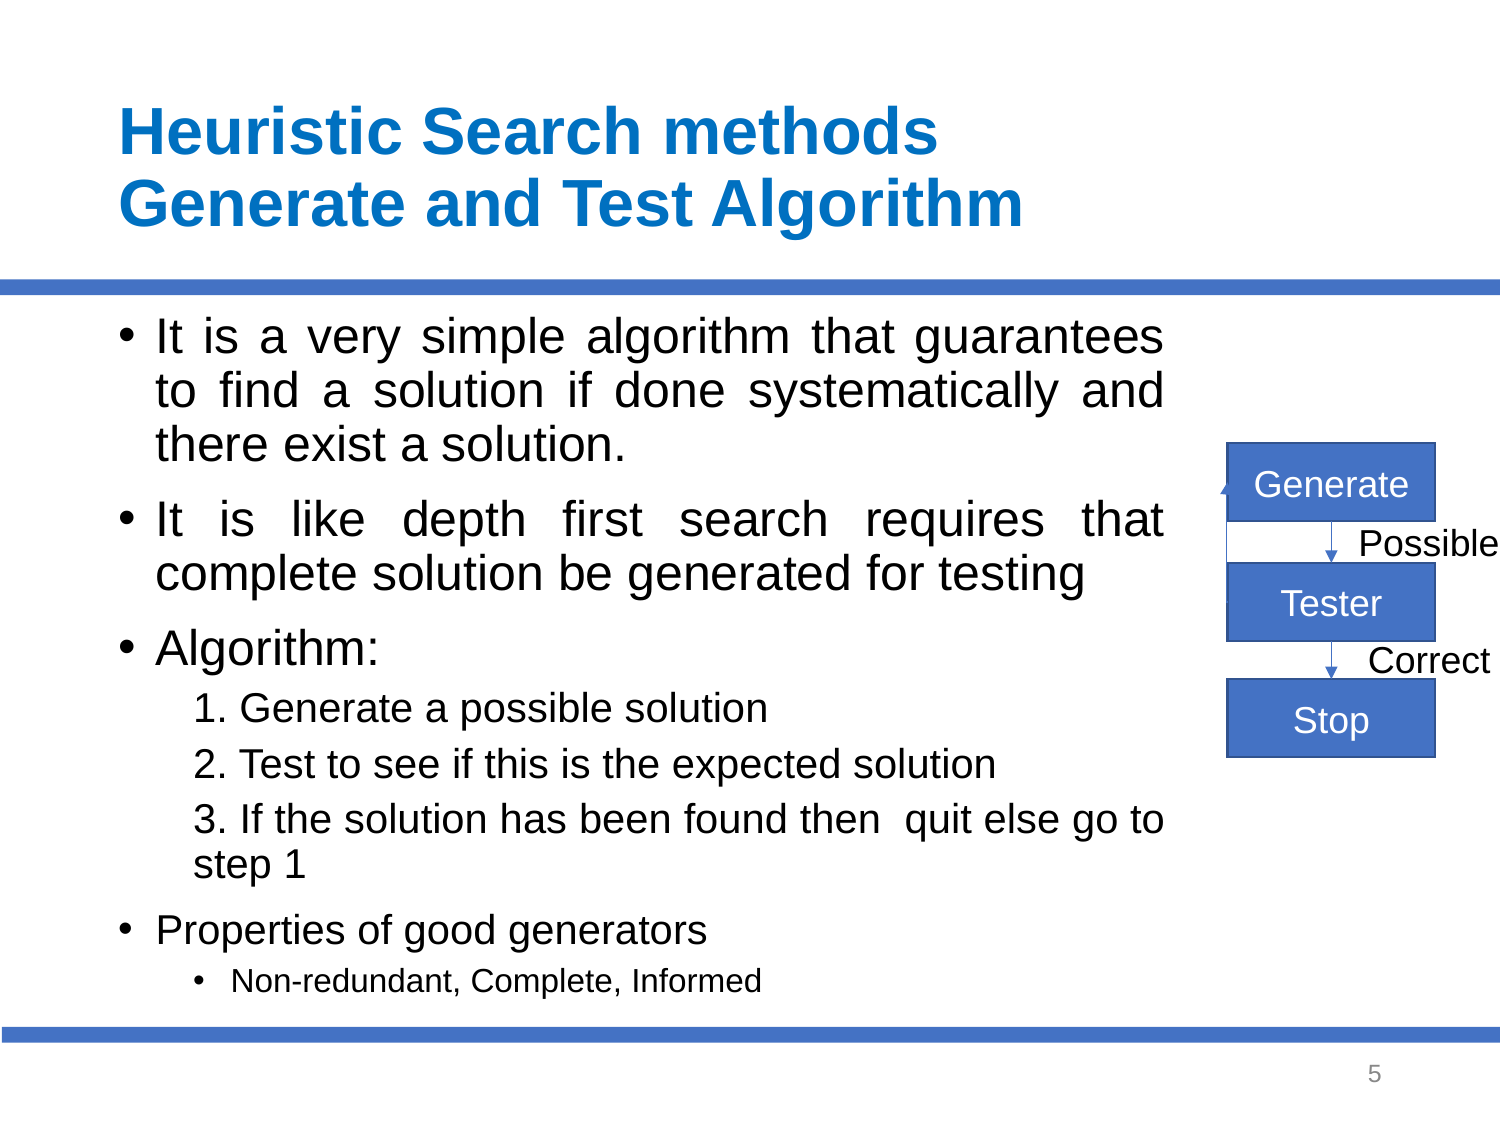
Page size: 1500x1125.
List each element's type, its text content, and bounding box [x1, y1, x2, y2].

text_box Generate [1227, 443, 1436, 522]
title Heuristic Search methods Generate and Test Algorithm [103, 59, 1397, 278]
text_box Possible [1343, 511, 1500, 572]
text_box Tester [1227, 562, 1436, 642]
text_box Correct [1352, 628, 1500, 689]
slide_number ‹#› [1059, 1042, 1397, 1103]
text_box Stop [1227, 679, 1436, 758]
list It is a very simple algorithm that guarantees to find a solution if done systematically and there exist a solution. It is like depth first search requires that complete solution be generated for testing Algorithm: 1. Generate a possible solution 2. Test to see if this is the expected solution 3. If the solution has been found then quit else go to step 1 Properties of good generators Non-redundant, Complete, Informed [103, 303, 1181, 1017]
